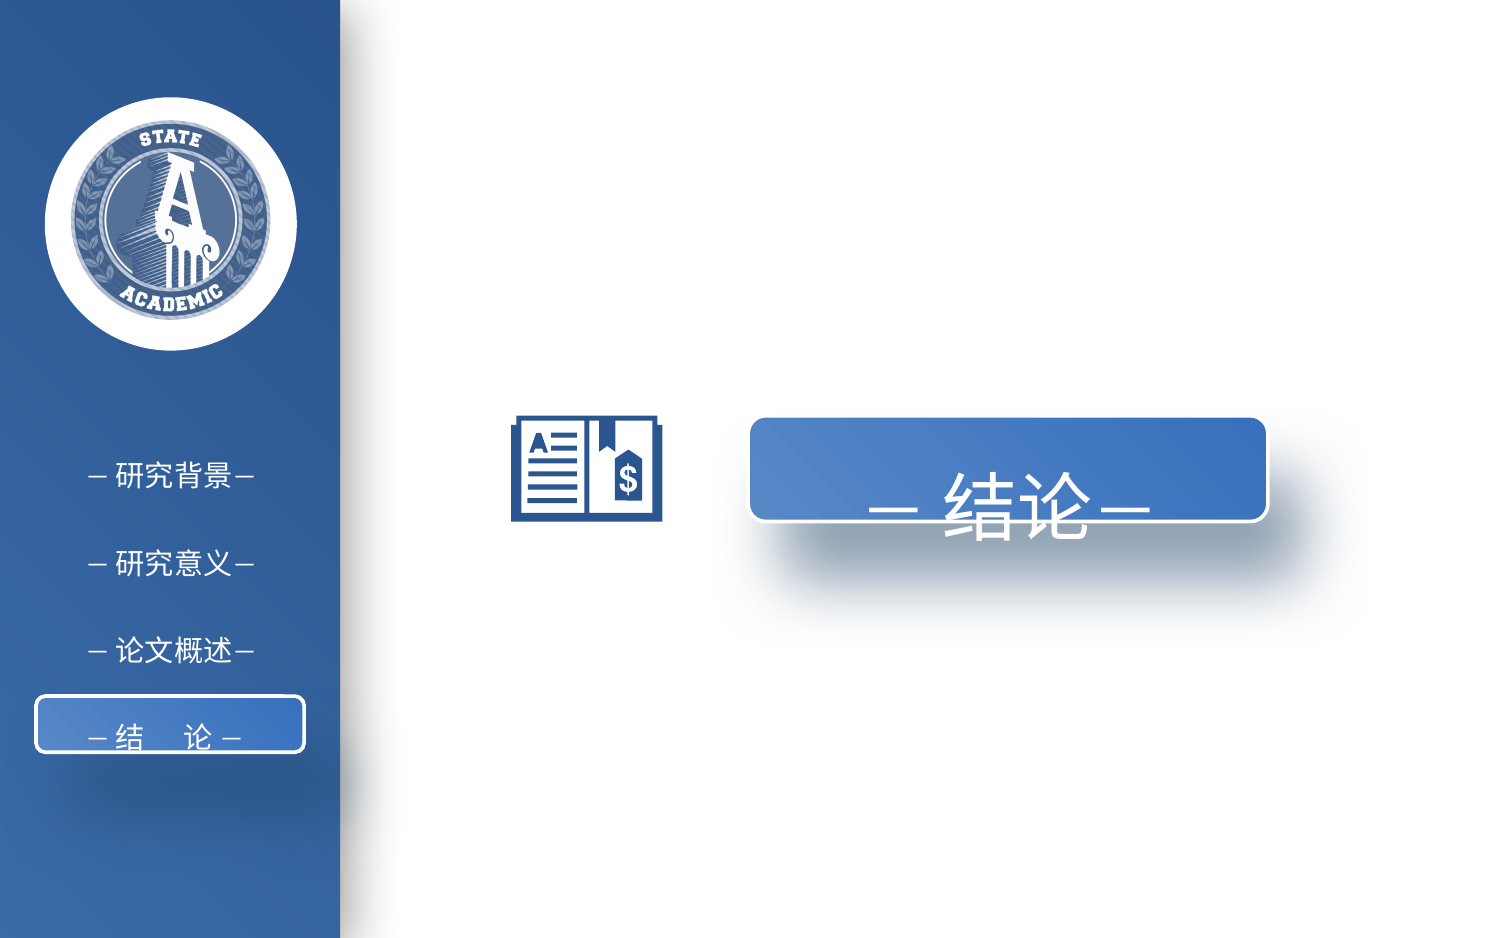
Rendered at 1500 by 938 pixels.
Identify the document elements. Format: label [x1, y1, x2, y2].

text_box [747, 317, 1269, 522]
text_box [0, 0, 341, 938]
text_box [511, 415, 663, 522]
